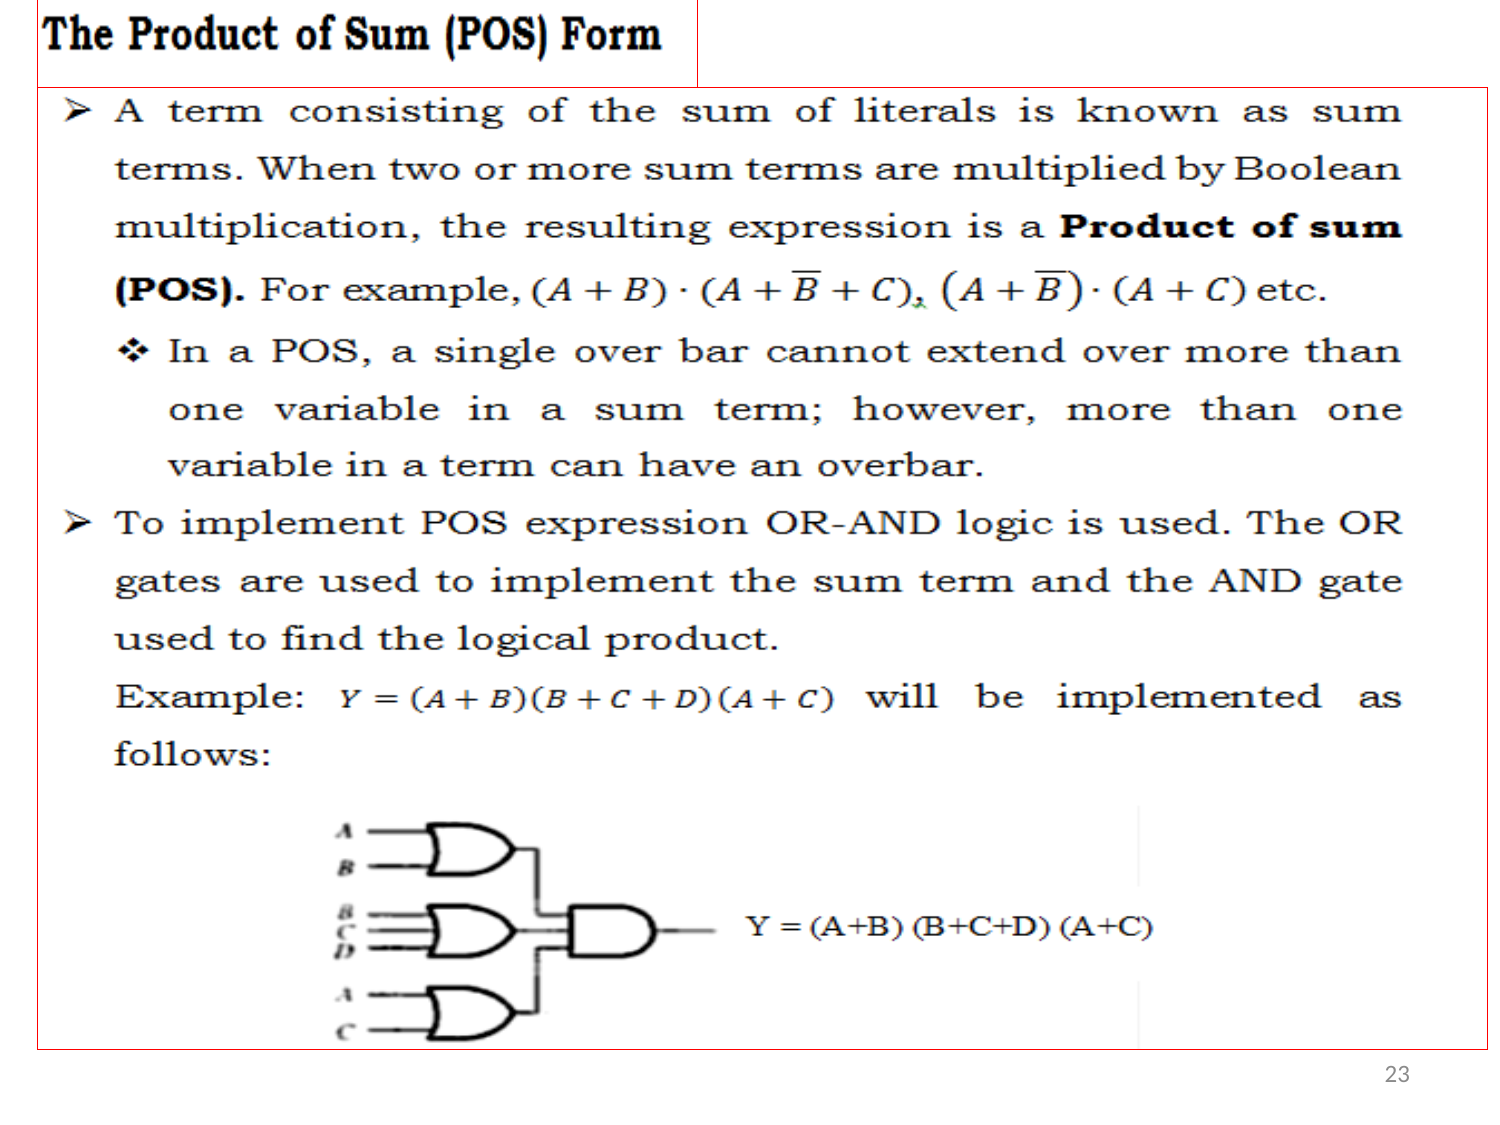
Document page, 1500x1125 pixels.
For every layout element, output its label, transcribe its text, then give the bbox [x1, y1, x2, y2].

picture [37, 0, 1488, 1051]
slide_number 23 [1074, 1059, 1425, 1103]
